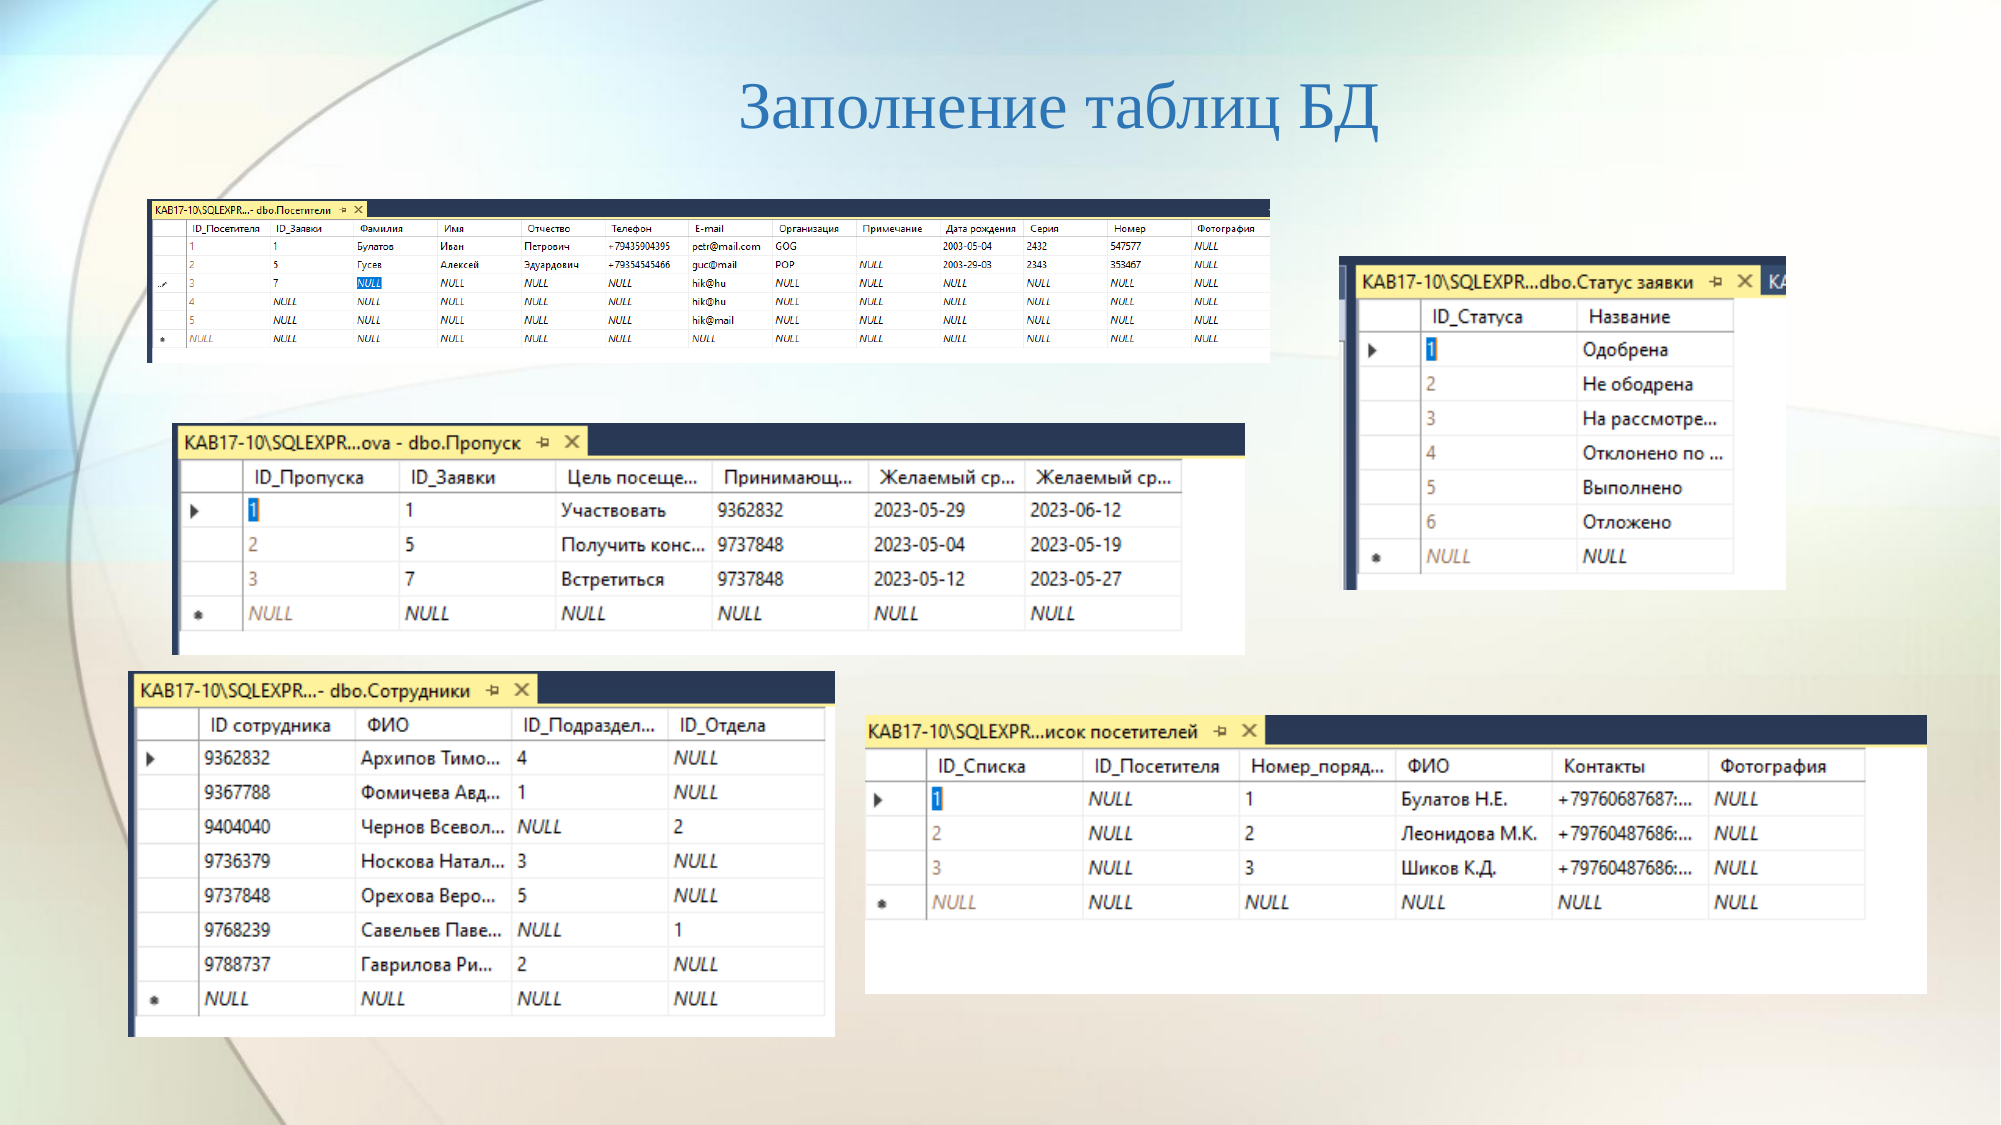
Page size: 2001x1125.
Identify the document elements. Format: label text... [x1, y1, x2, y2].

picture [0, 0, 2001, 1125]
title Заполнение таблиц БД [635, 28, 1483, 176]
